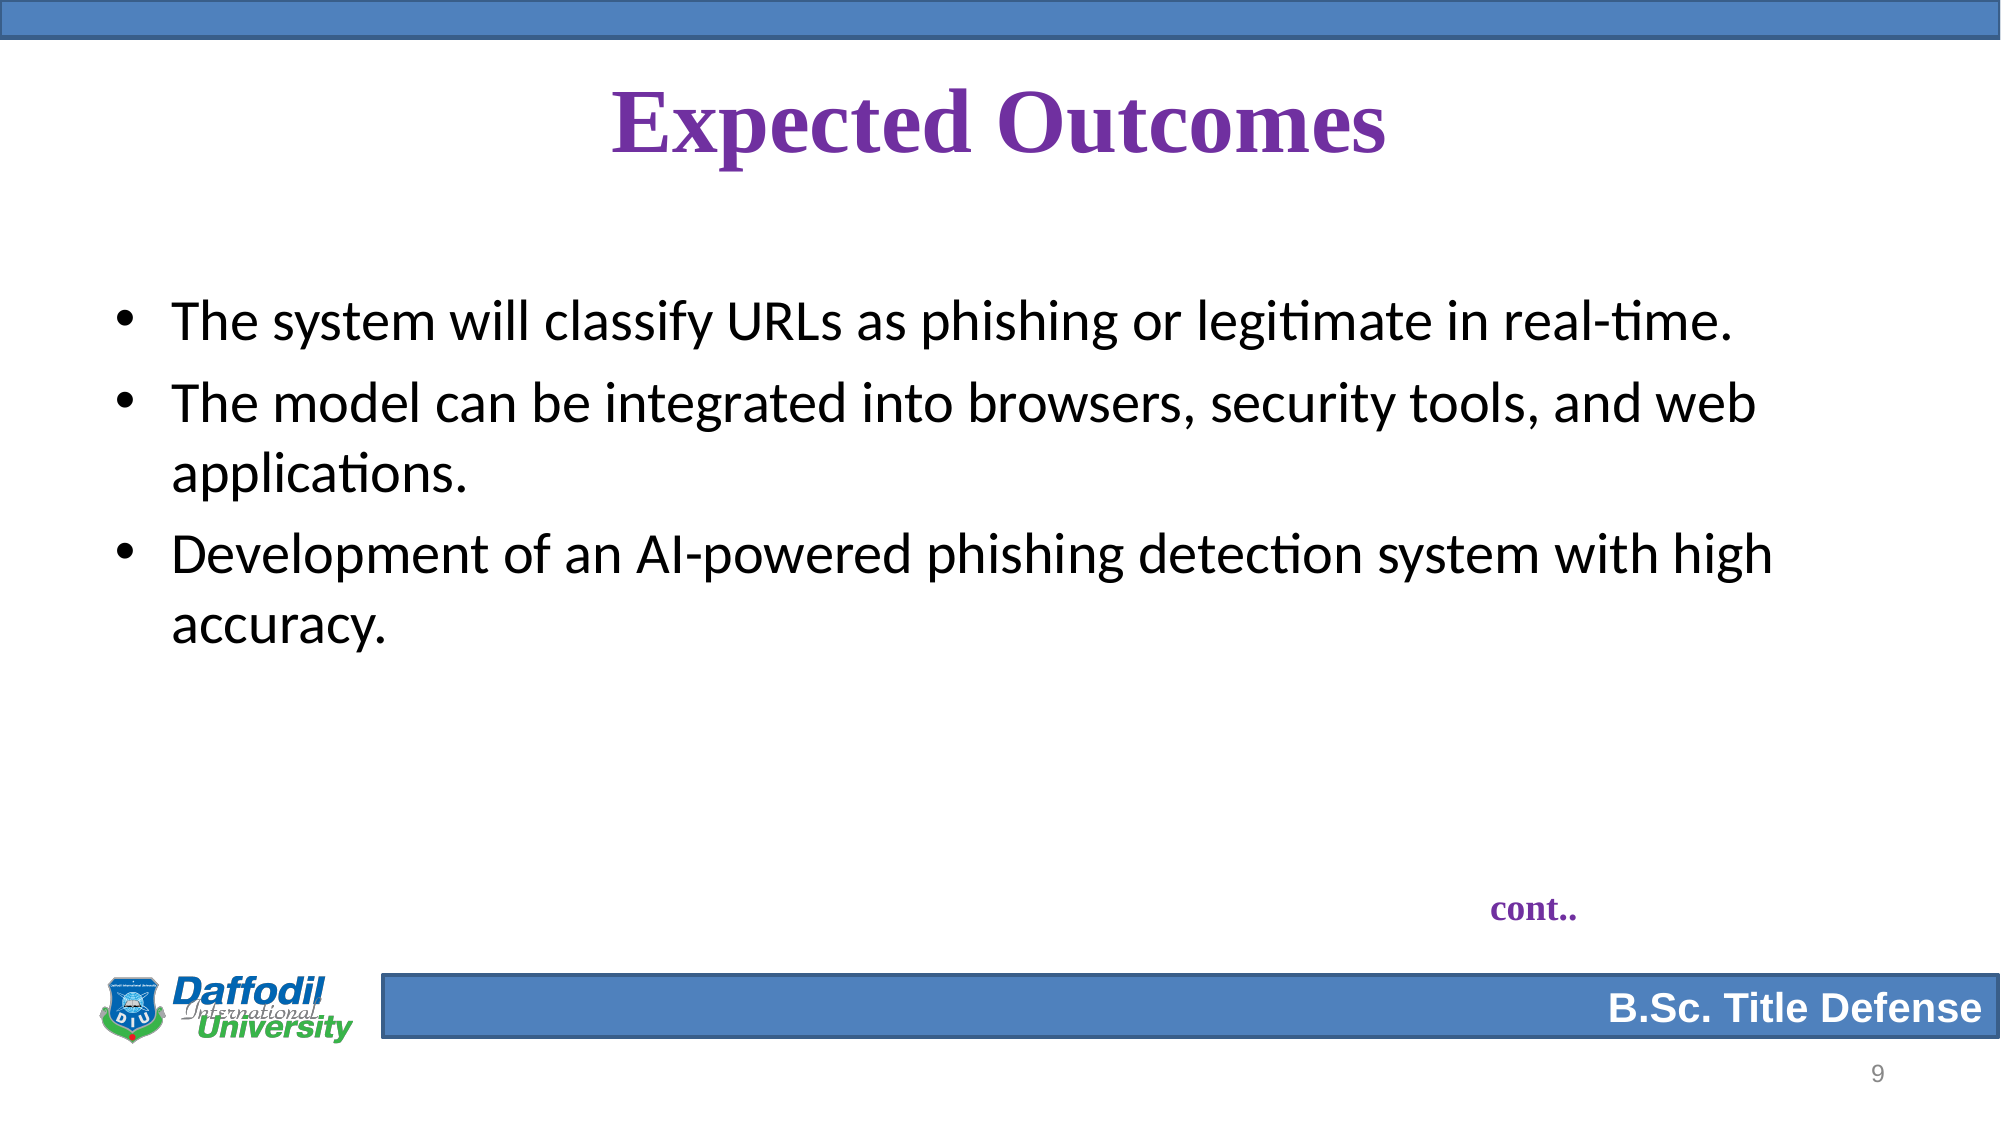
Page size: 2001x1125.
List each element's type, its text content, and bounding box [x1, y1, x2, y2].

slide_number ‹#› [1433, 1042, 1900, 1103]
list The system will classify URLs as phishing or legitimate in real-time. The model can be integrated into browsers, security tools, and web applications. Development of an AI-powered phishing detection system with high accuracy. [99, 275, 1900, 925]
text_box cont.. [1474, 874, 1625, 935]
title Expected Outcomes [324, 45, 1675, 188]
picture [99, 976, 353, 1044]
